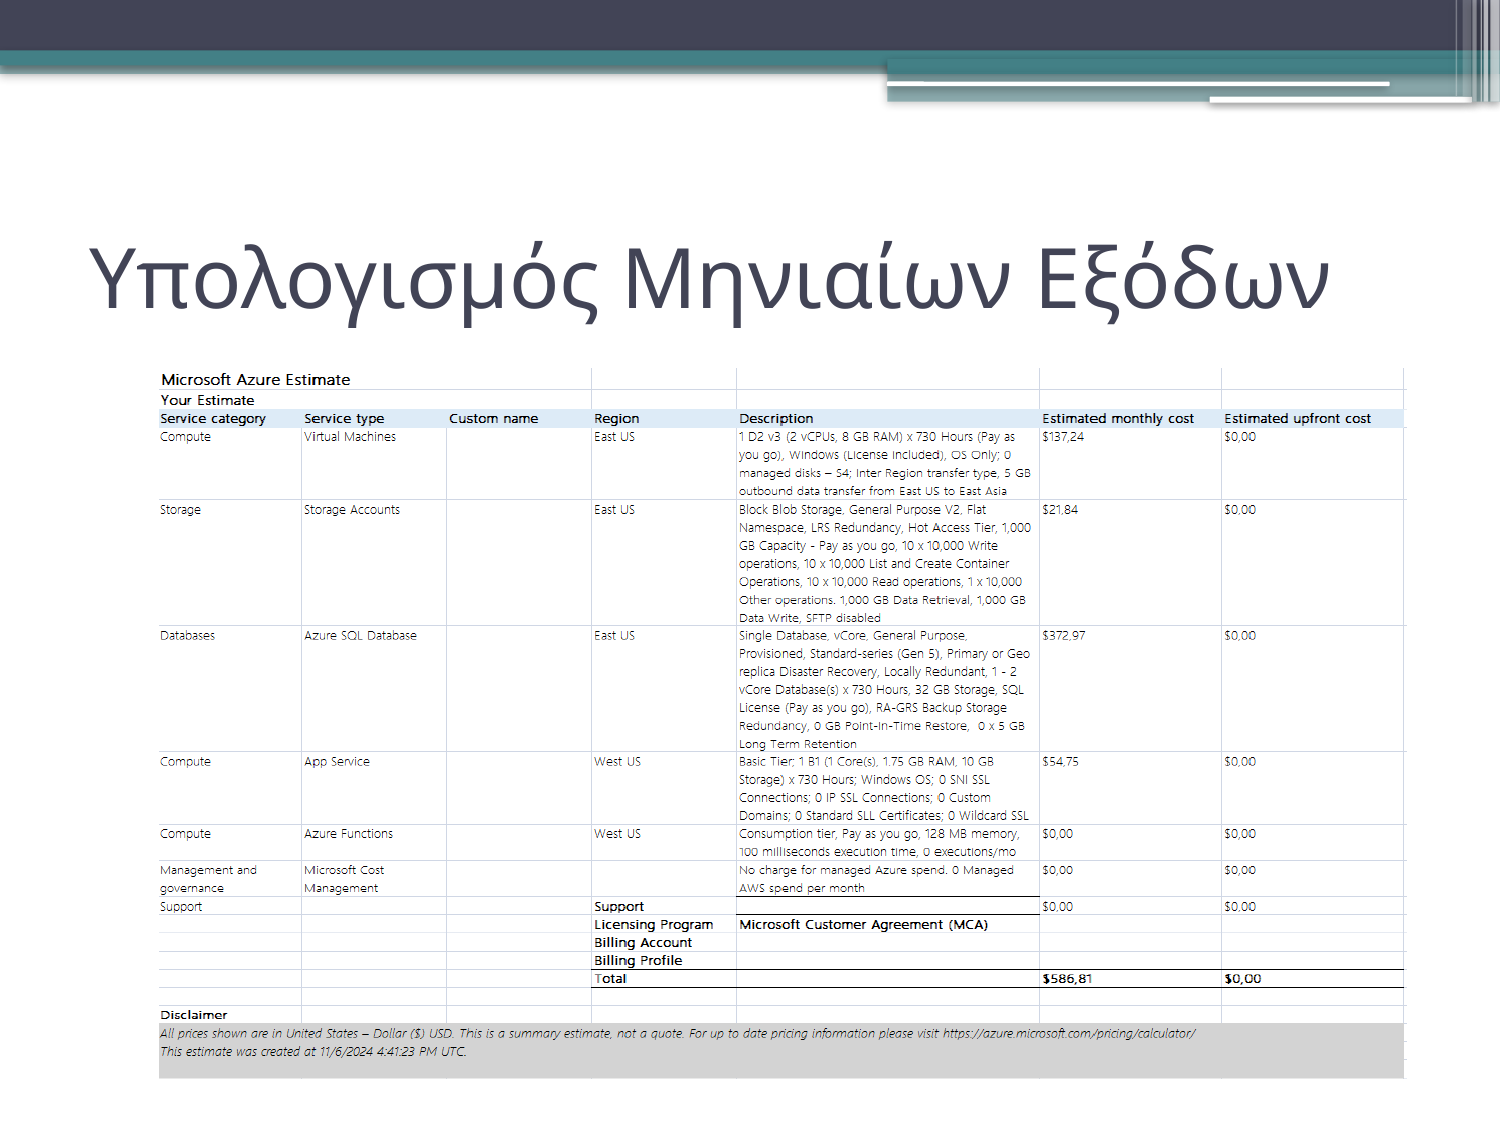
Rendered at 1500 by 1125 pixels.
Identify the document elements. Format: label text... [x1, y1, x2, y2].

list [159, 368, 1407, 1079]
title Υπολογισμός Μηνιαίων Εξόδων [75, 187, 1425, 363]
